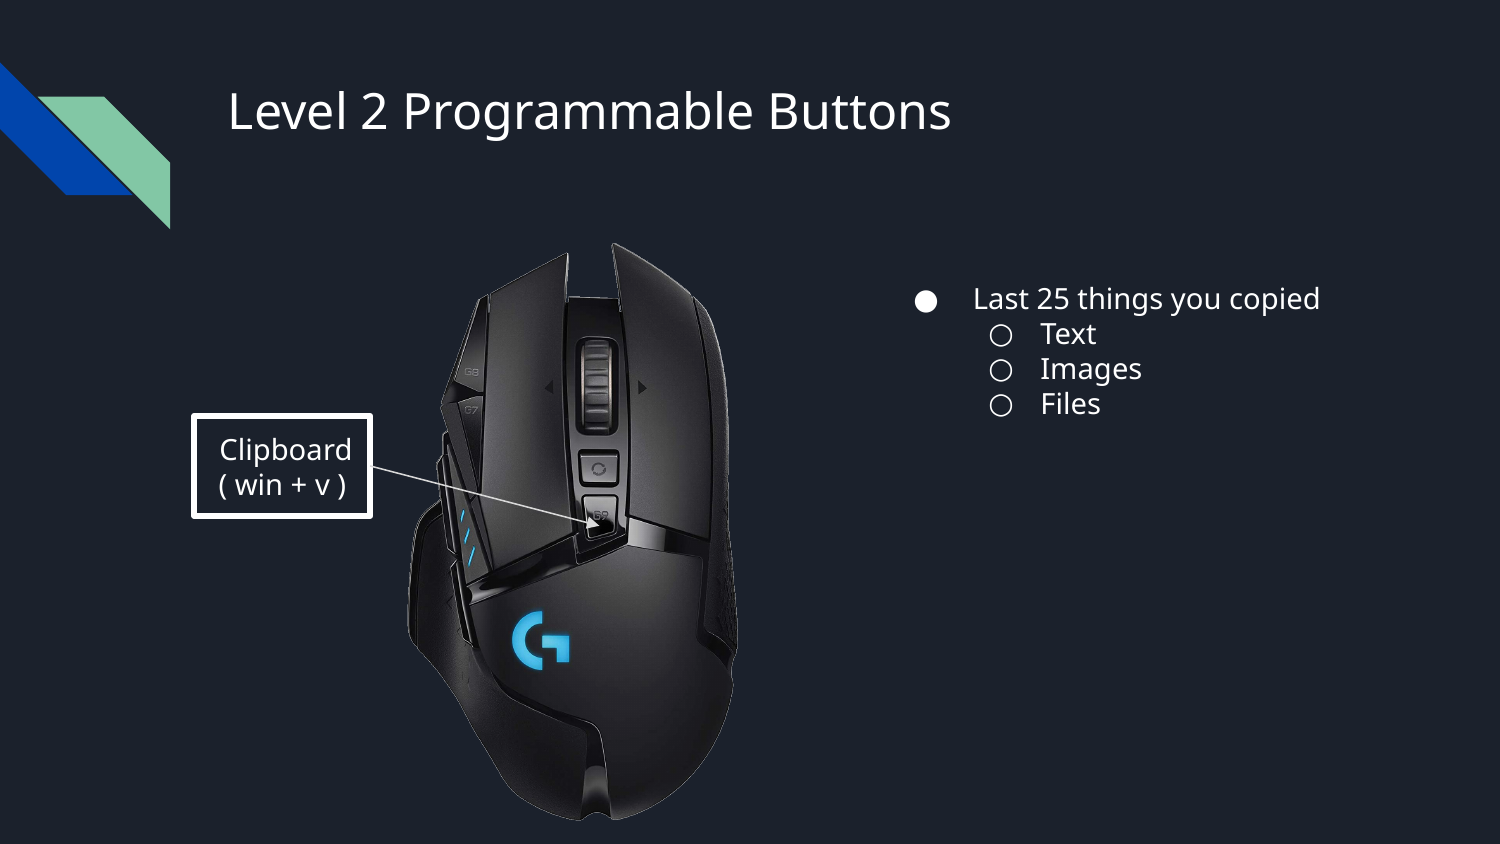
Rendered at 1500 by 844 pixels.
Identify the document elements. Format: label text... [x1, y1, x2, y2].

picture [406, 241, 739, 822]
title Level 2 Programmable Buttons [212, 64, 1368, 215]
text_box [369, 466, 600, 526]
text_box Clipboard ( win + v ) [194, 415, 371, 516]
text_box Last 25 things you copied Text Images Files [875, 265, 1368, 436]
